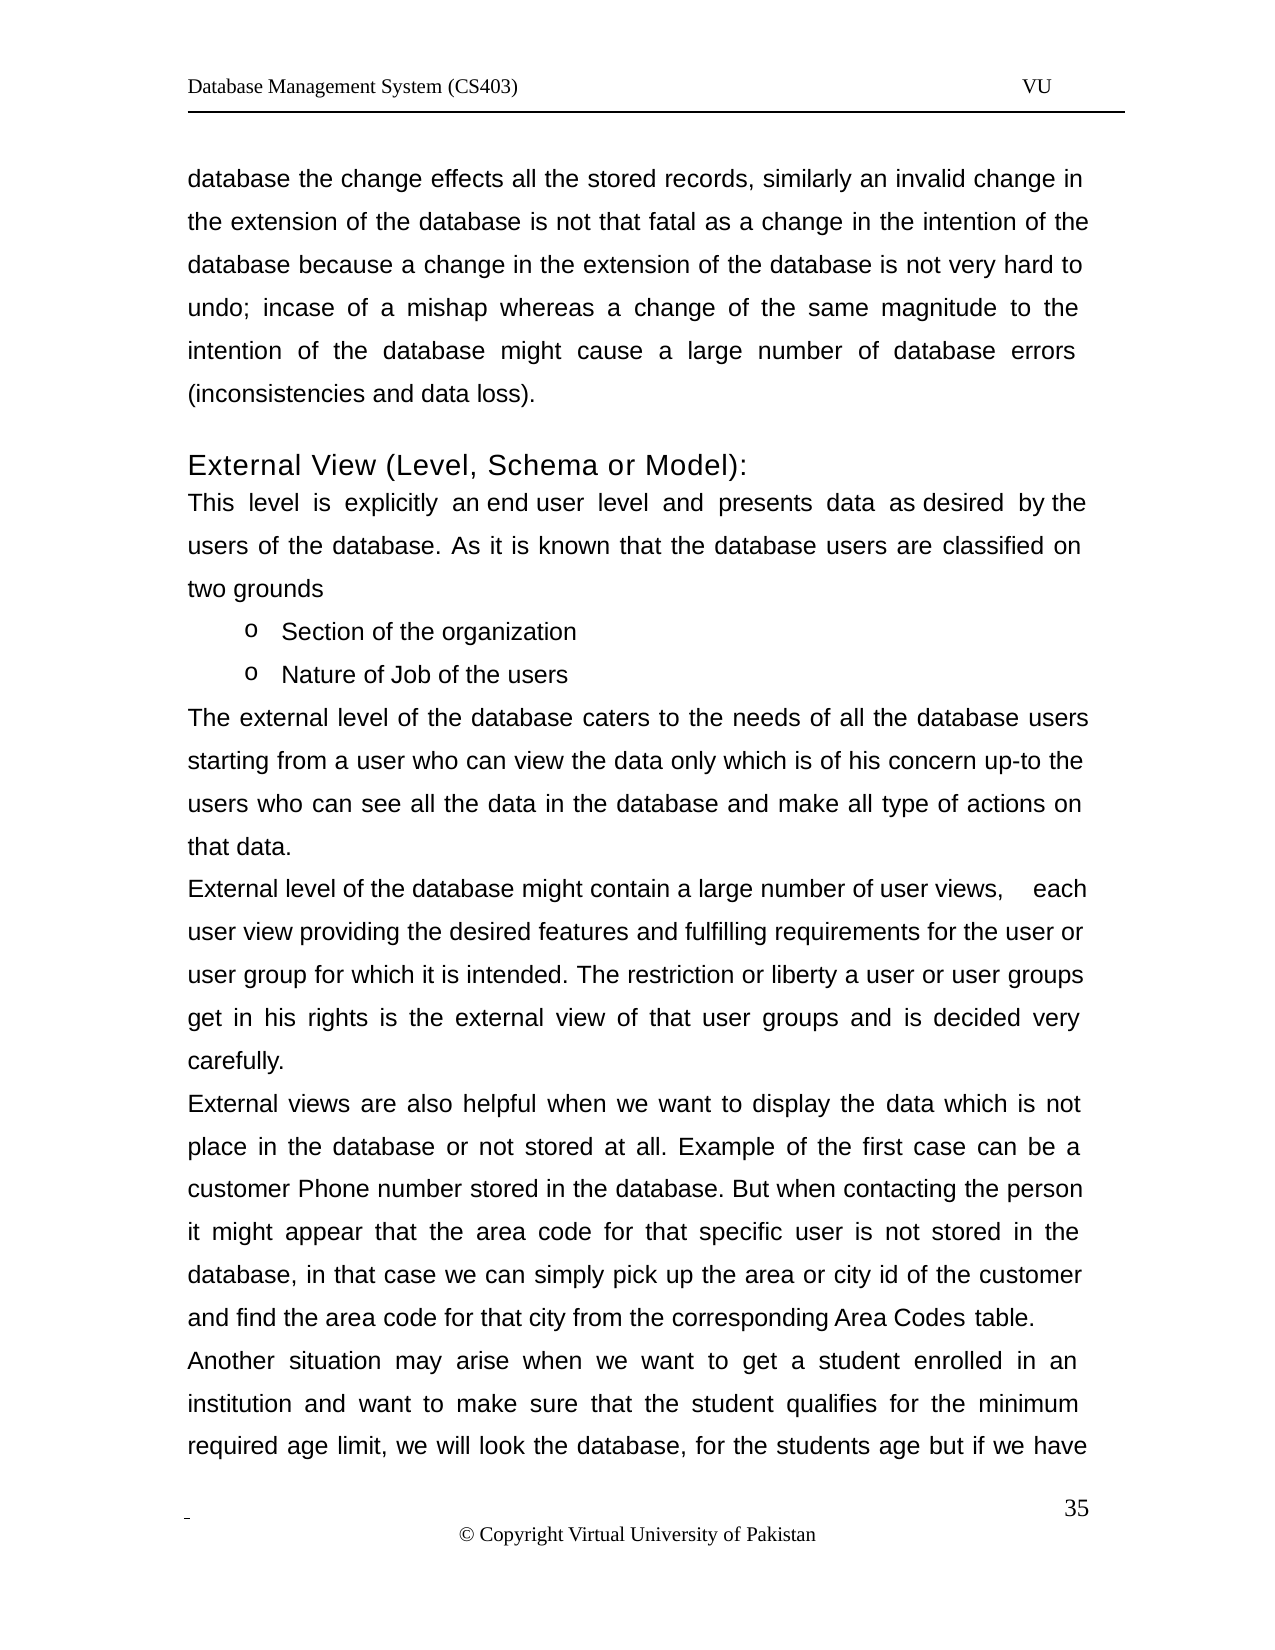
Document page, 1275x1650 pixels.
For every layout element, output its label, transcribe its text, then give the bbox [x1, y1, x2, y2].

text_box database the change effects all the stored records, similarly an invalid change in the extension of the database is not that fatal as a change in the intention of the database because a change in the extension of the database is not very hard to undo; incase of a mishap whereas a change of the same magnitude to the intention of the database might cause a large number of database errors (inconsistencies and data loss). External View (Level, Schema or Model): This level is explicitly an end user level and presents data as desired by the users of the database. As it is known that the database users are classified on two grounds Section of the organization Nature of Job of the users The external level of the database caters to the needs of all the database users starting from a user who can view the data only which is of his concern up-to the users who can see all the data in the database and make all type of actions on that data. External level of the database might contain a large number of user views, each user view providing the desired features and fulfilling requirements for the user or user group for which it is intended. The restriction or liberty a user or user groups get in his rights is the external view of that user groups and is decided very carefully. External views are also helpful when we want to display the data which is not place in the database or not stored at all. Example of the first case can be a customer Phone number stored in the database. But when contacting the person it might appear that the area code for that specific user is not stored in the database, in that case we can simply pick up the area or city id of the customer and find the area code for that city from the corresponding Area Codes table. Another situation may arise when we want to get a student enrolled in an institution and want to make sure that the student qualifies for the minimum required age limit, we will look the database, for the students age but if we have [185, 149, 1092, 1460]
text_box Database Management System (CS403) [185, 72, 523, 99]
text_box 35 © Copyright Virtual University of Pakistan [182, 1494, 1092, 1572]
text_box VU [1020, 72, 1055, 99]
